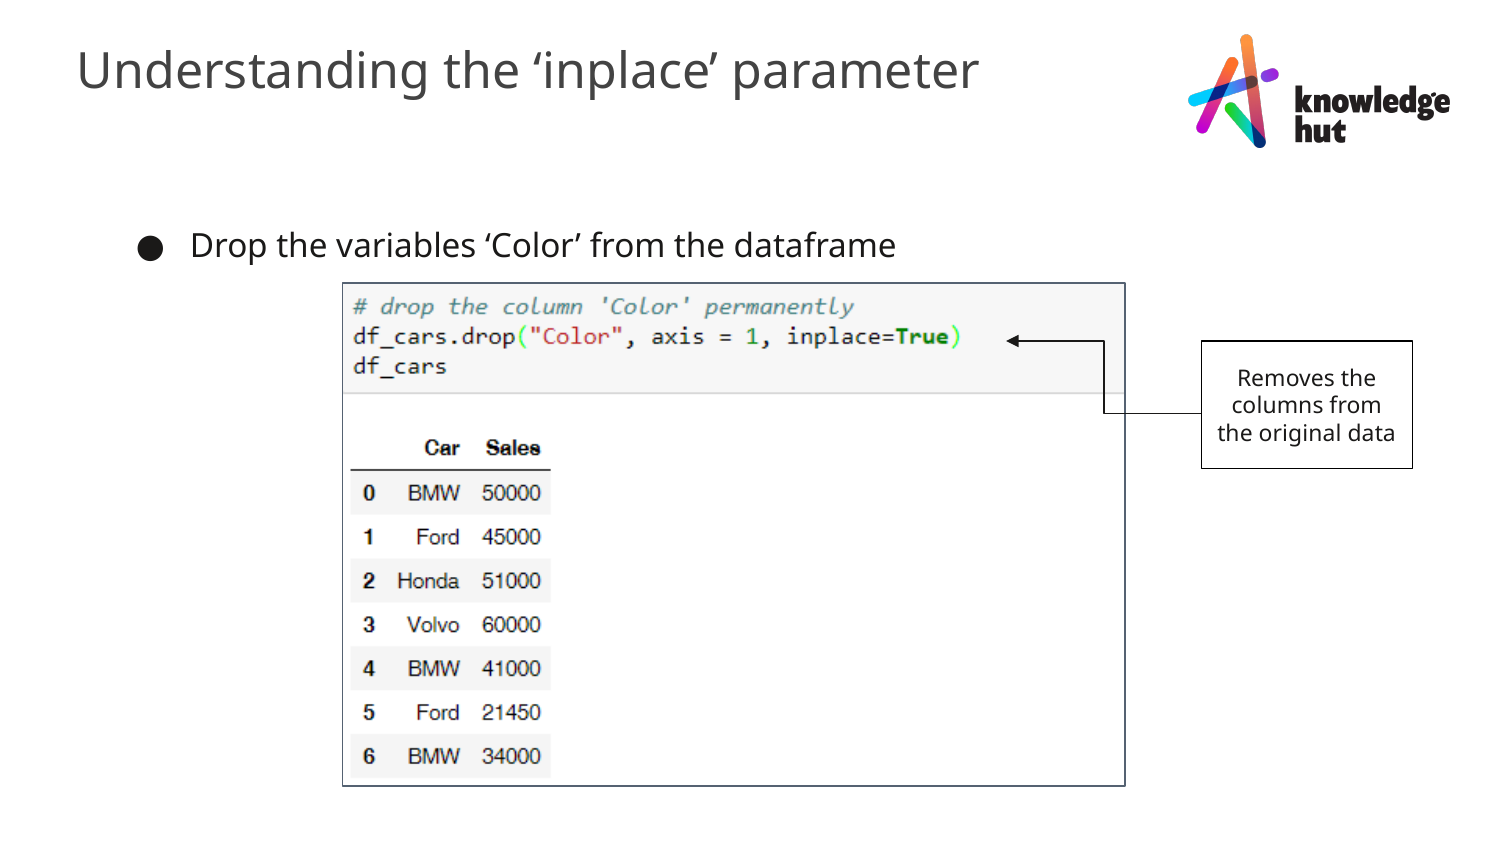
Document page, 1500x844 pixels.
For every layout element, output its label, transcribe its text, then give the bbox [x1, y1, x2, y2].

text_box Understanding the ‘inplace’ parameter [61, 23, 1285, 110]
picture [1184, 30, 1454, 152]
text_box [1005, 340, 1202, 414]
text_box Removes the columns from the original data [1201, 340, 1413, 469]
text_box Drop the variables ‘Color’ from the dataframe [99, 203, 1382, 263]
picture [342, 283, 1125, 786]
